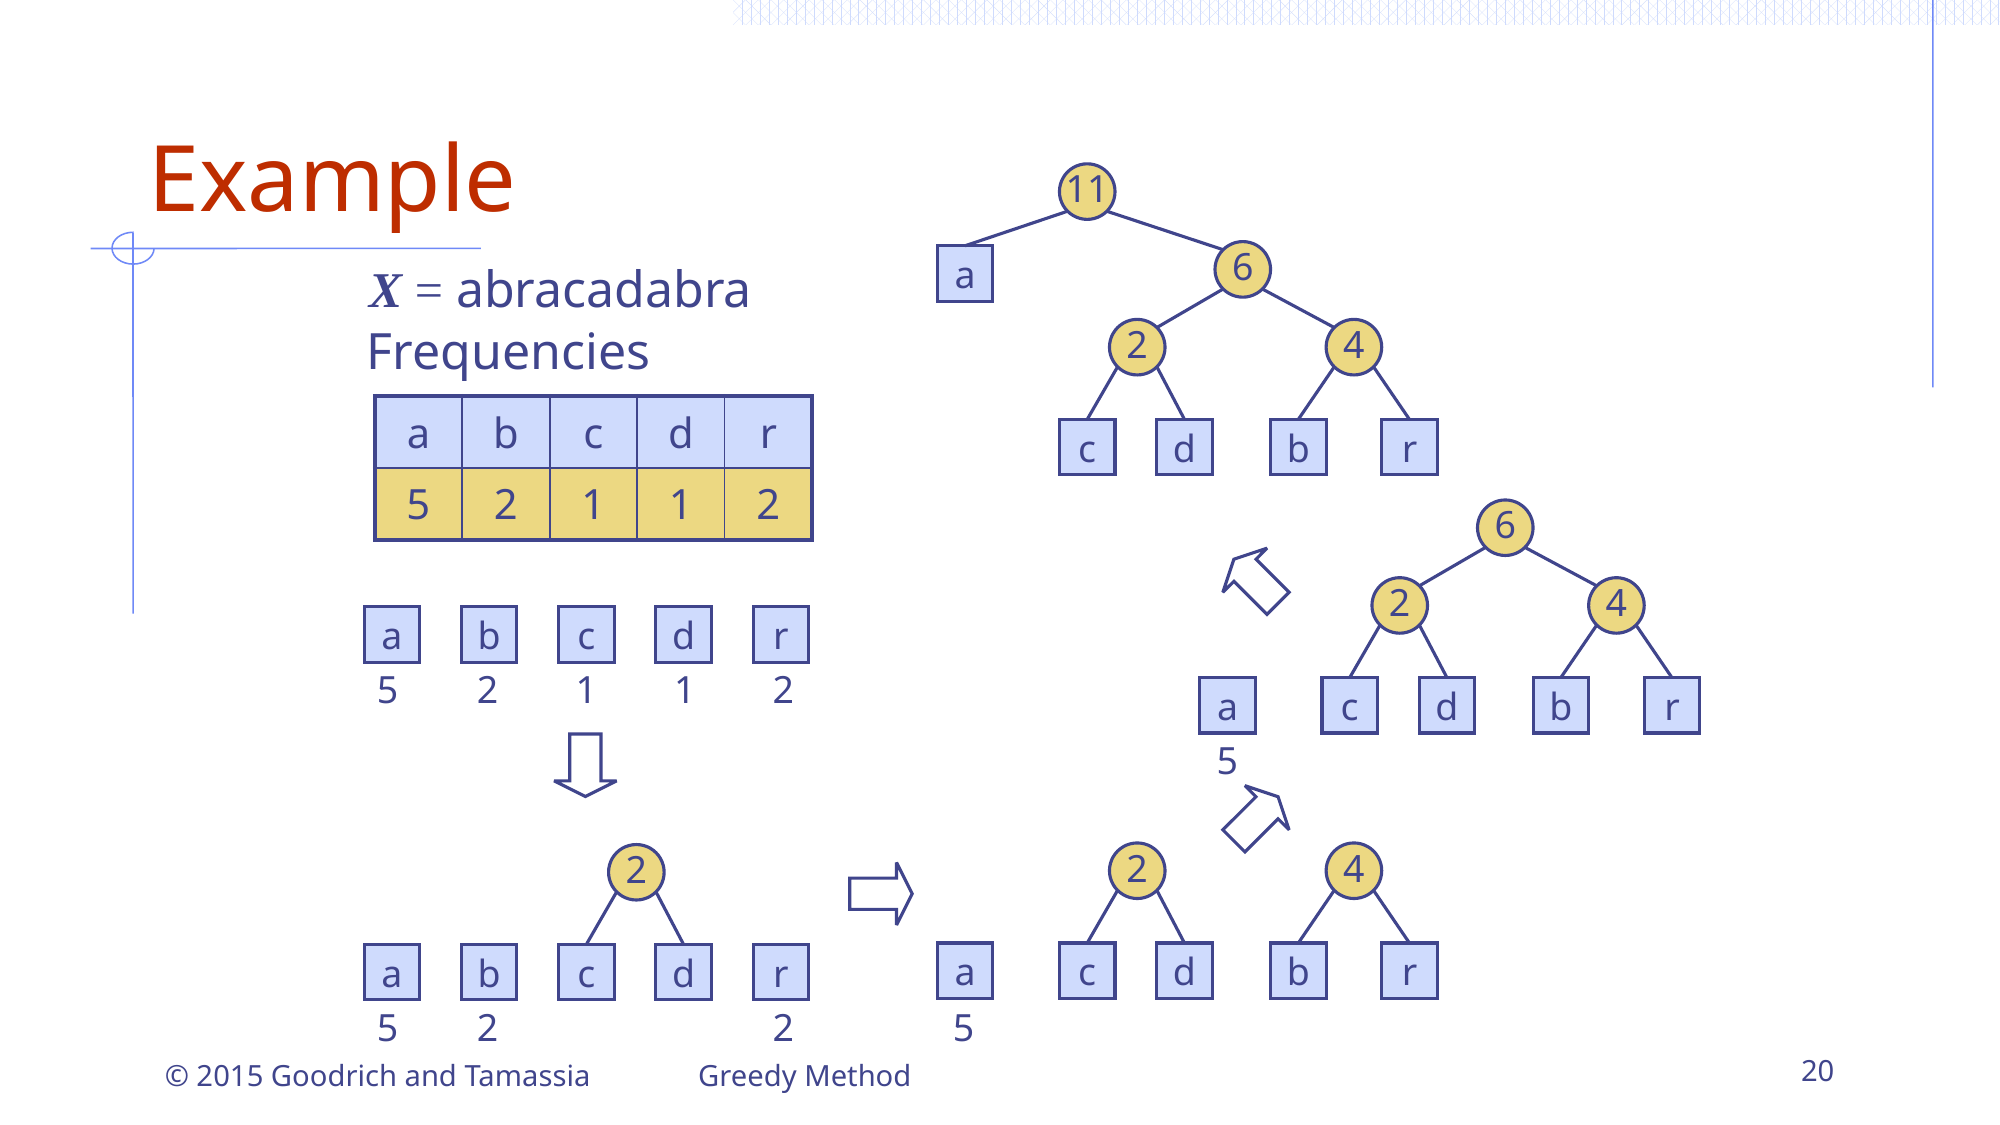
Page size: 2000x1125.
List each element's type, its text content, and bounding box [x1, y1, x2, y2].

table_header a [377, 398, 461, 467]
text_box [936, 163, 1438, 476]
text_box [554, 734, 617, 797]
table_cell 1 [551, 469, 636, 538]
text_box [936, 842, 1438, 1057]
table_header b [463, 398, 549, 467]
text_box [1222, 798, 1290, 841]
table_cell 2 [725, 469, 810, 538]
slide_number 20 [1432, 1024, 1850, 1101]
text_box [361, 606, 810, 719]
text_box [361, 844, 810, 1057]
table_cell 1 [638, 469, 724, 538]
table_header d [638, 398, 724, 467]
table_cell 2 [463, 469, 549, 538]
table_header r [725, 398, 810, 467]
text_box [1199, 499, 1700, 791]
title Example [133, 50, 1833, 238]
footer Greedy Method [682, 1024, 1317, 1101]
table_cell 5 [377, 469, 461, 538]
text_box [849, 862, 913, 925]
text_box X = abracadabra [354, 249, 767, 325]
text_box Frequencies [352, 312, 666, 388]
table_header c [551, 398, 636, 467]
